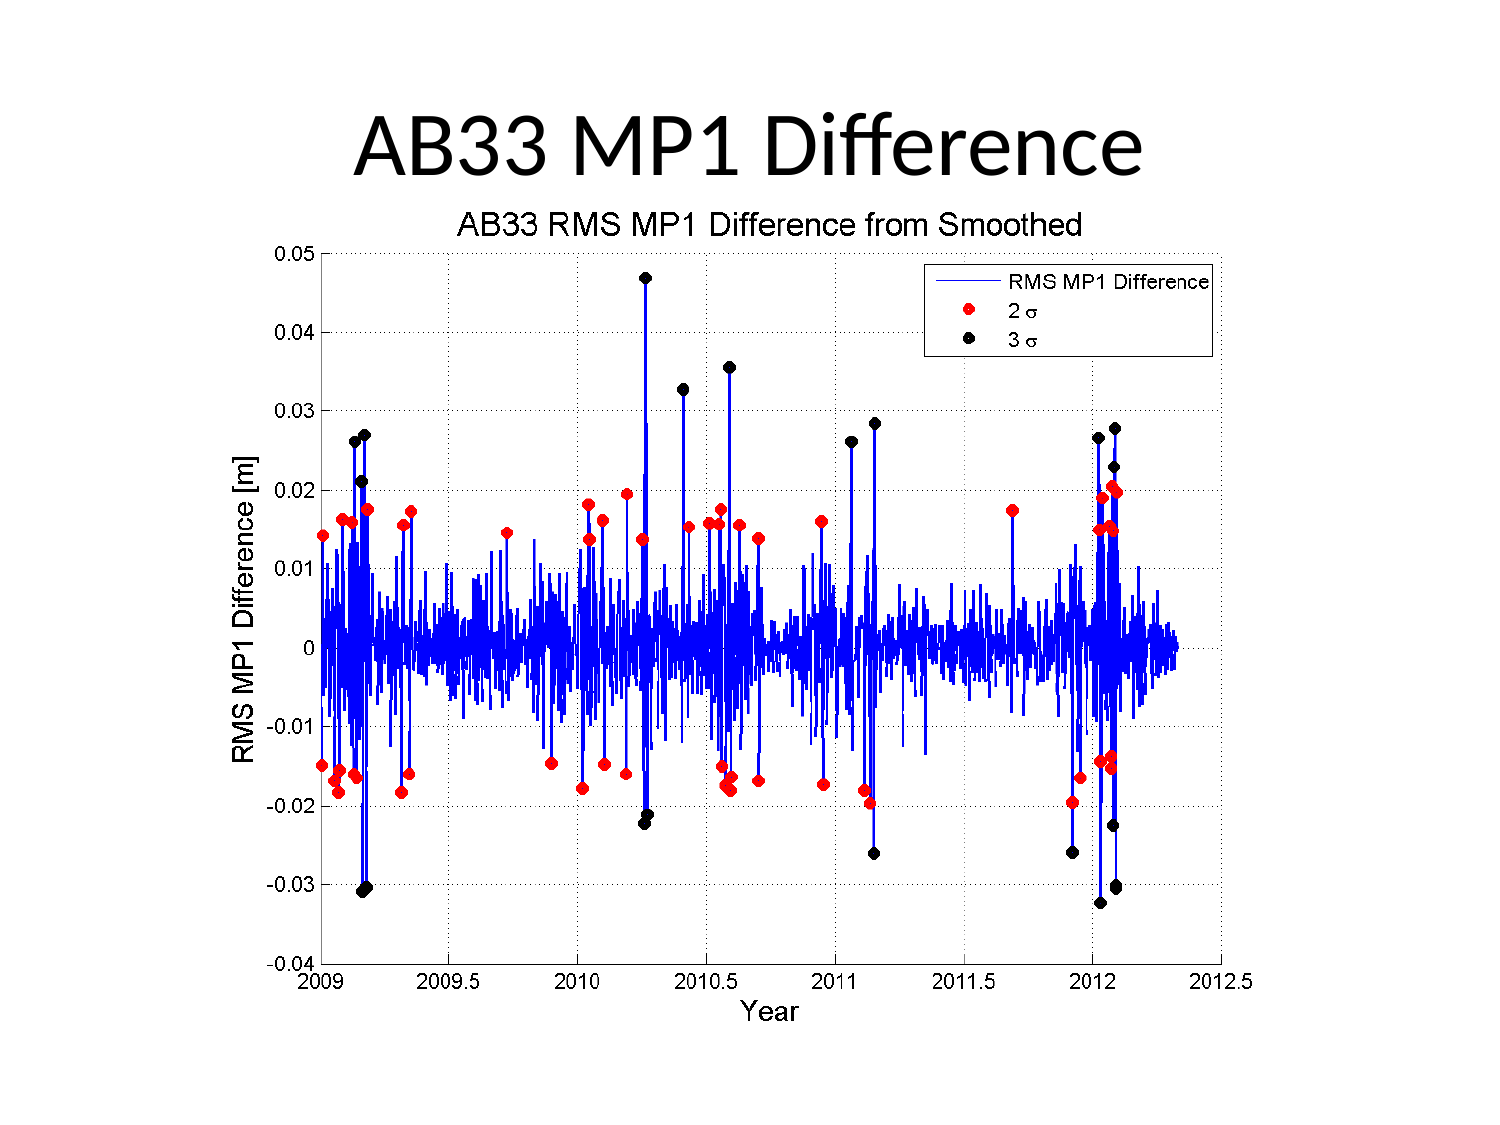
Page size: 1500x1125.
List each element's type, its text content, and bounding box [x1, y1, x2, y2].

picture [169, 187, 1331, 1059]
title AB33 MP1 Difference [75, 45, 1425, 233]
